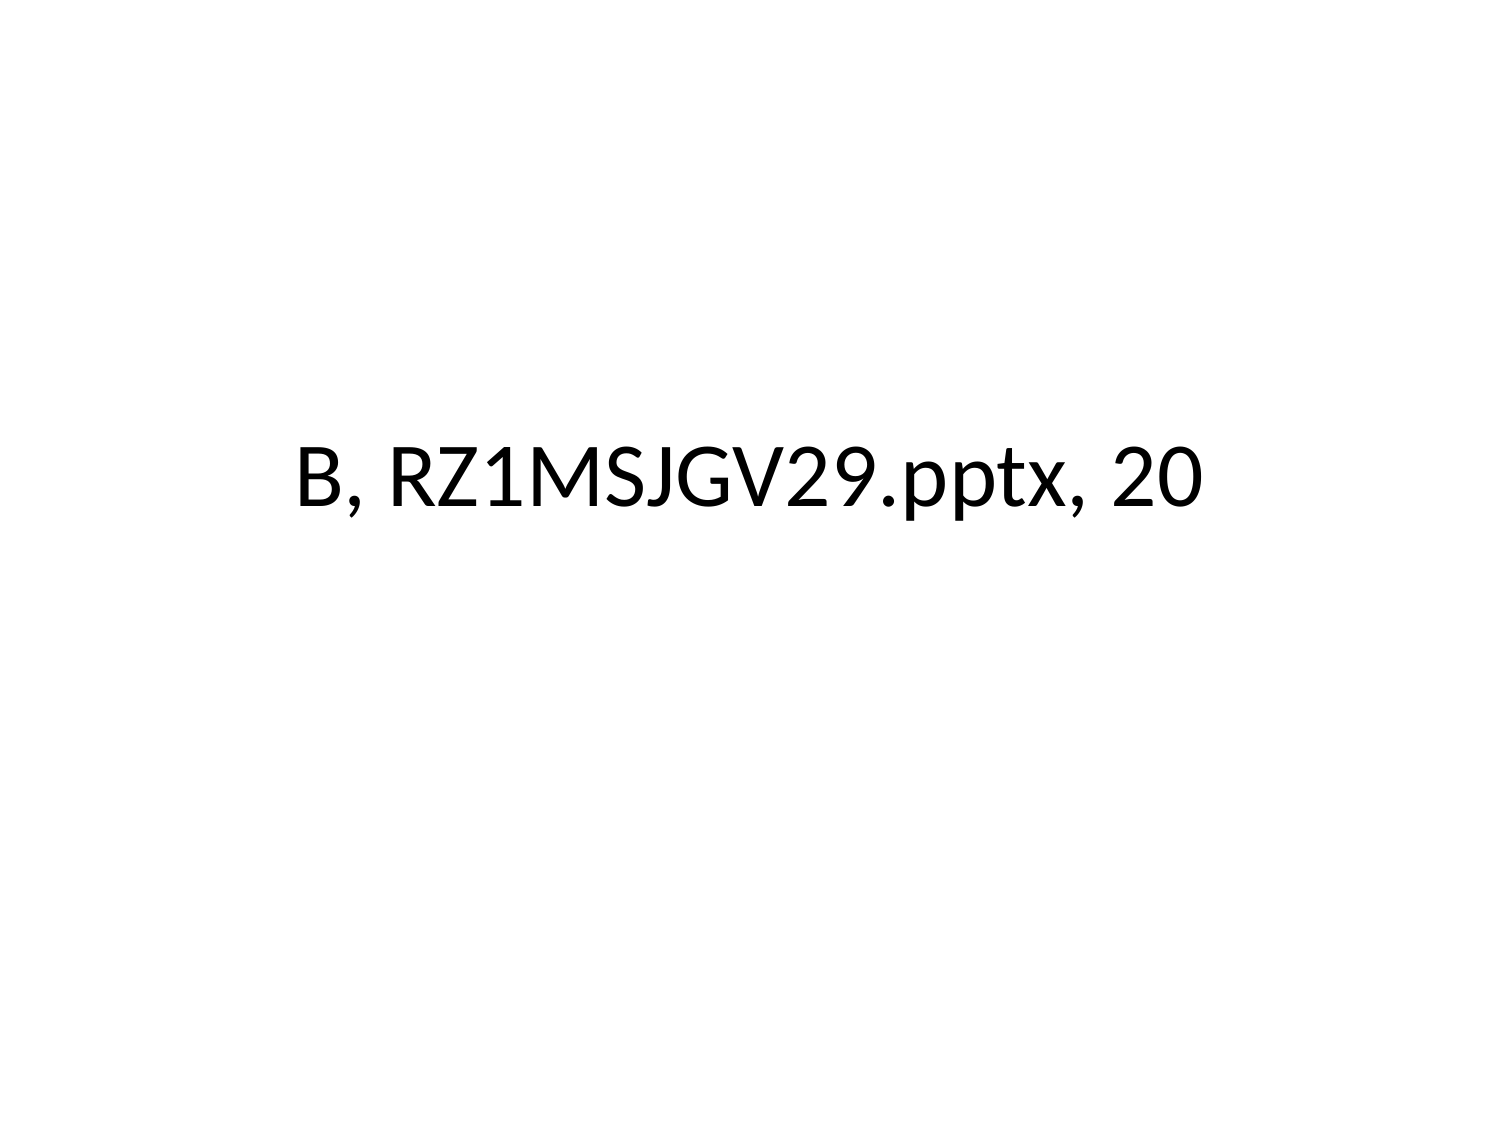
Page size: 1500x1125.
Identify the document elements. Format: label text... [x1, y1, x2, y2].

title B, RZ1MSJGV29.pptx, 20 [112, 349, 1388, 591]
